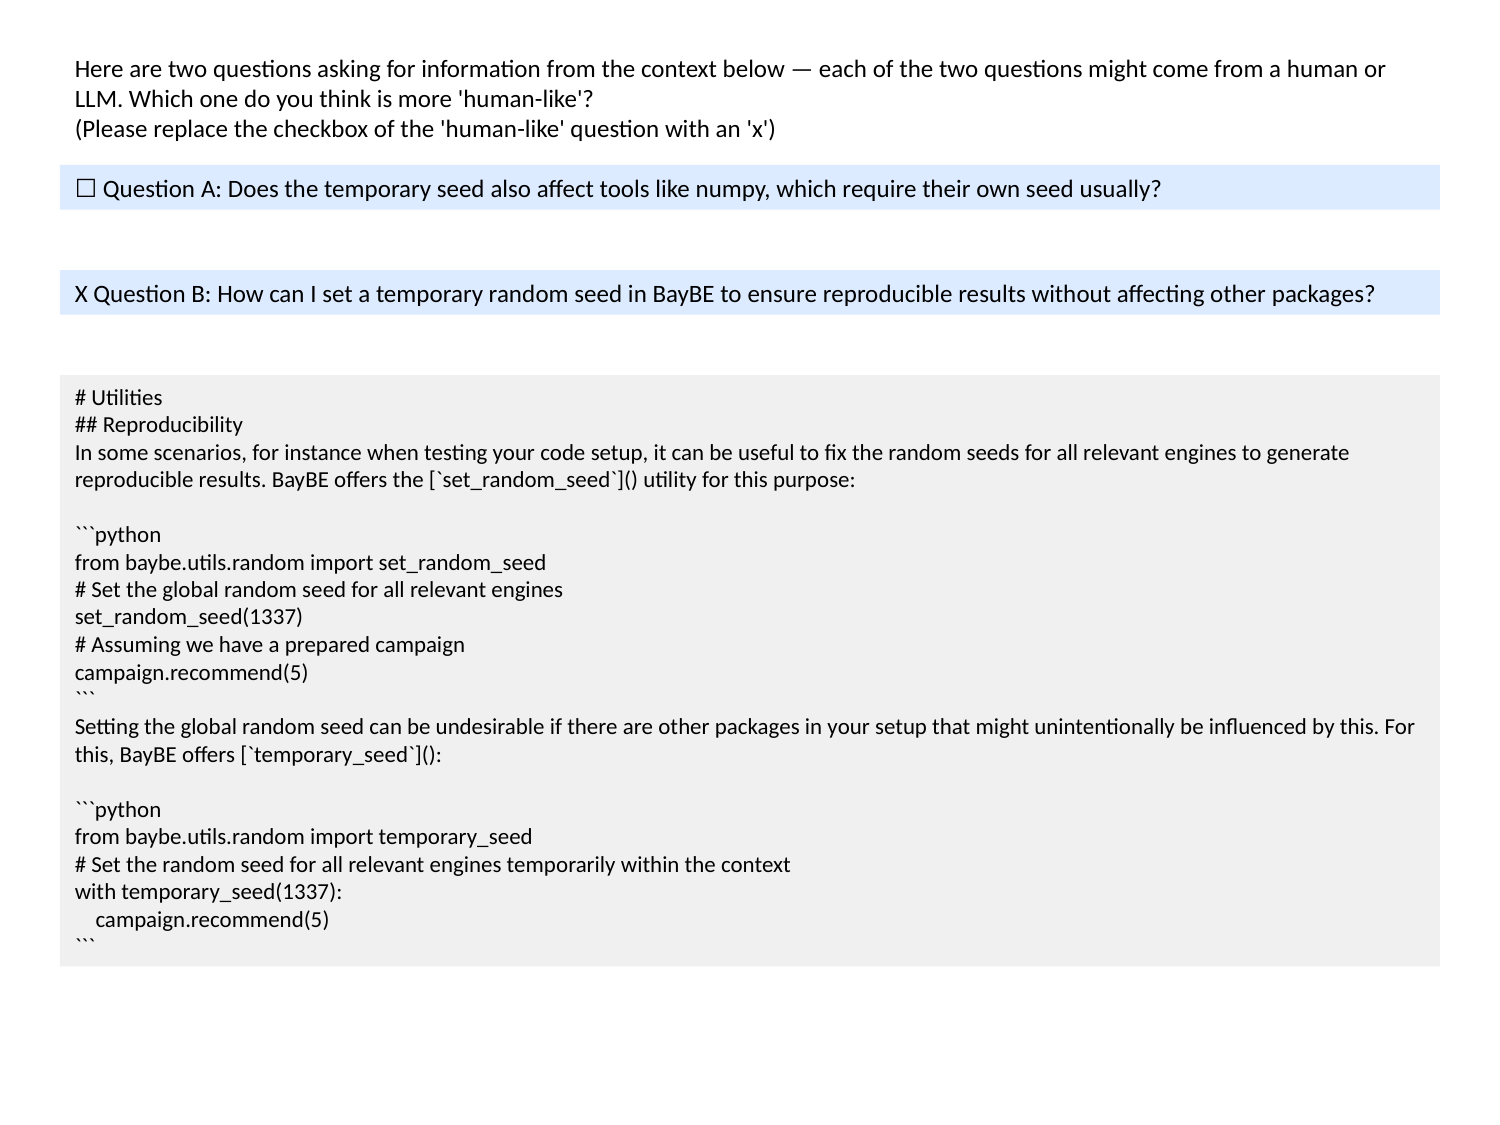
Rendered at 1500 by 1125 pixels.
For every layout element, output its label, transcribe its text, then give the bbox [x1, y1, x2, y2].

text_box Here are two questions asking for information from the context below — each of the two questions might come from a human or LLM. Which one do you think is more 'human-like'? (Please replace the checkbox of the 'human-like' question with an 'x') [59, 45, 1440, 150]
text_box X Question B: How can I set a temporary random seed in BayBE to ensure reproducible results without affecting other packages? [59, 270, 1440, 315]
text_box ☐ Question A: Does the temporary seed also affect tools like numpy, which require their own seed usually? [59, 164, 1440, 210]
text_box # Utilities ## Reproducibility In some scenarios, for instance when testing your code setup, it can be useful to fix the random seeds for all relevant engines to generate reproducible results. BayBE offers the [`set_random_seed`]() utility for this purpose: ```python from baybe.utils.random import set_random_seed # Set the global random seed for all relevant engines set_random_seed(1337) # Assuming we have a prepared campaign campaign.recommend(5) ``` Setting the global random seed can be undesirable if there are other packages in your setup that might unintentionally be influenced by this. For this, BayBE offers [`temporary_seed`](): ```python from baybe.utils.random import temporary_seed # Set the random seed for all relevant engines temporarily within the context with temporary_seed(1337): campaign.recommend(5) ``` [59, 375, 1440, 967]
